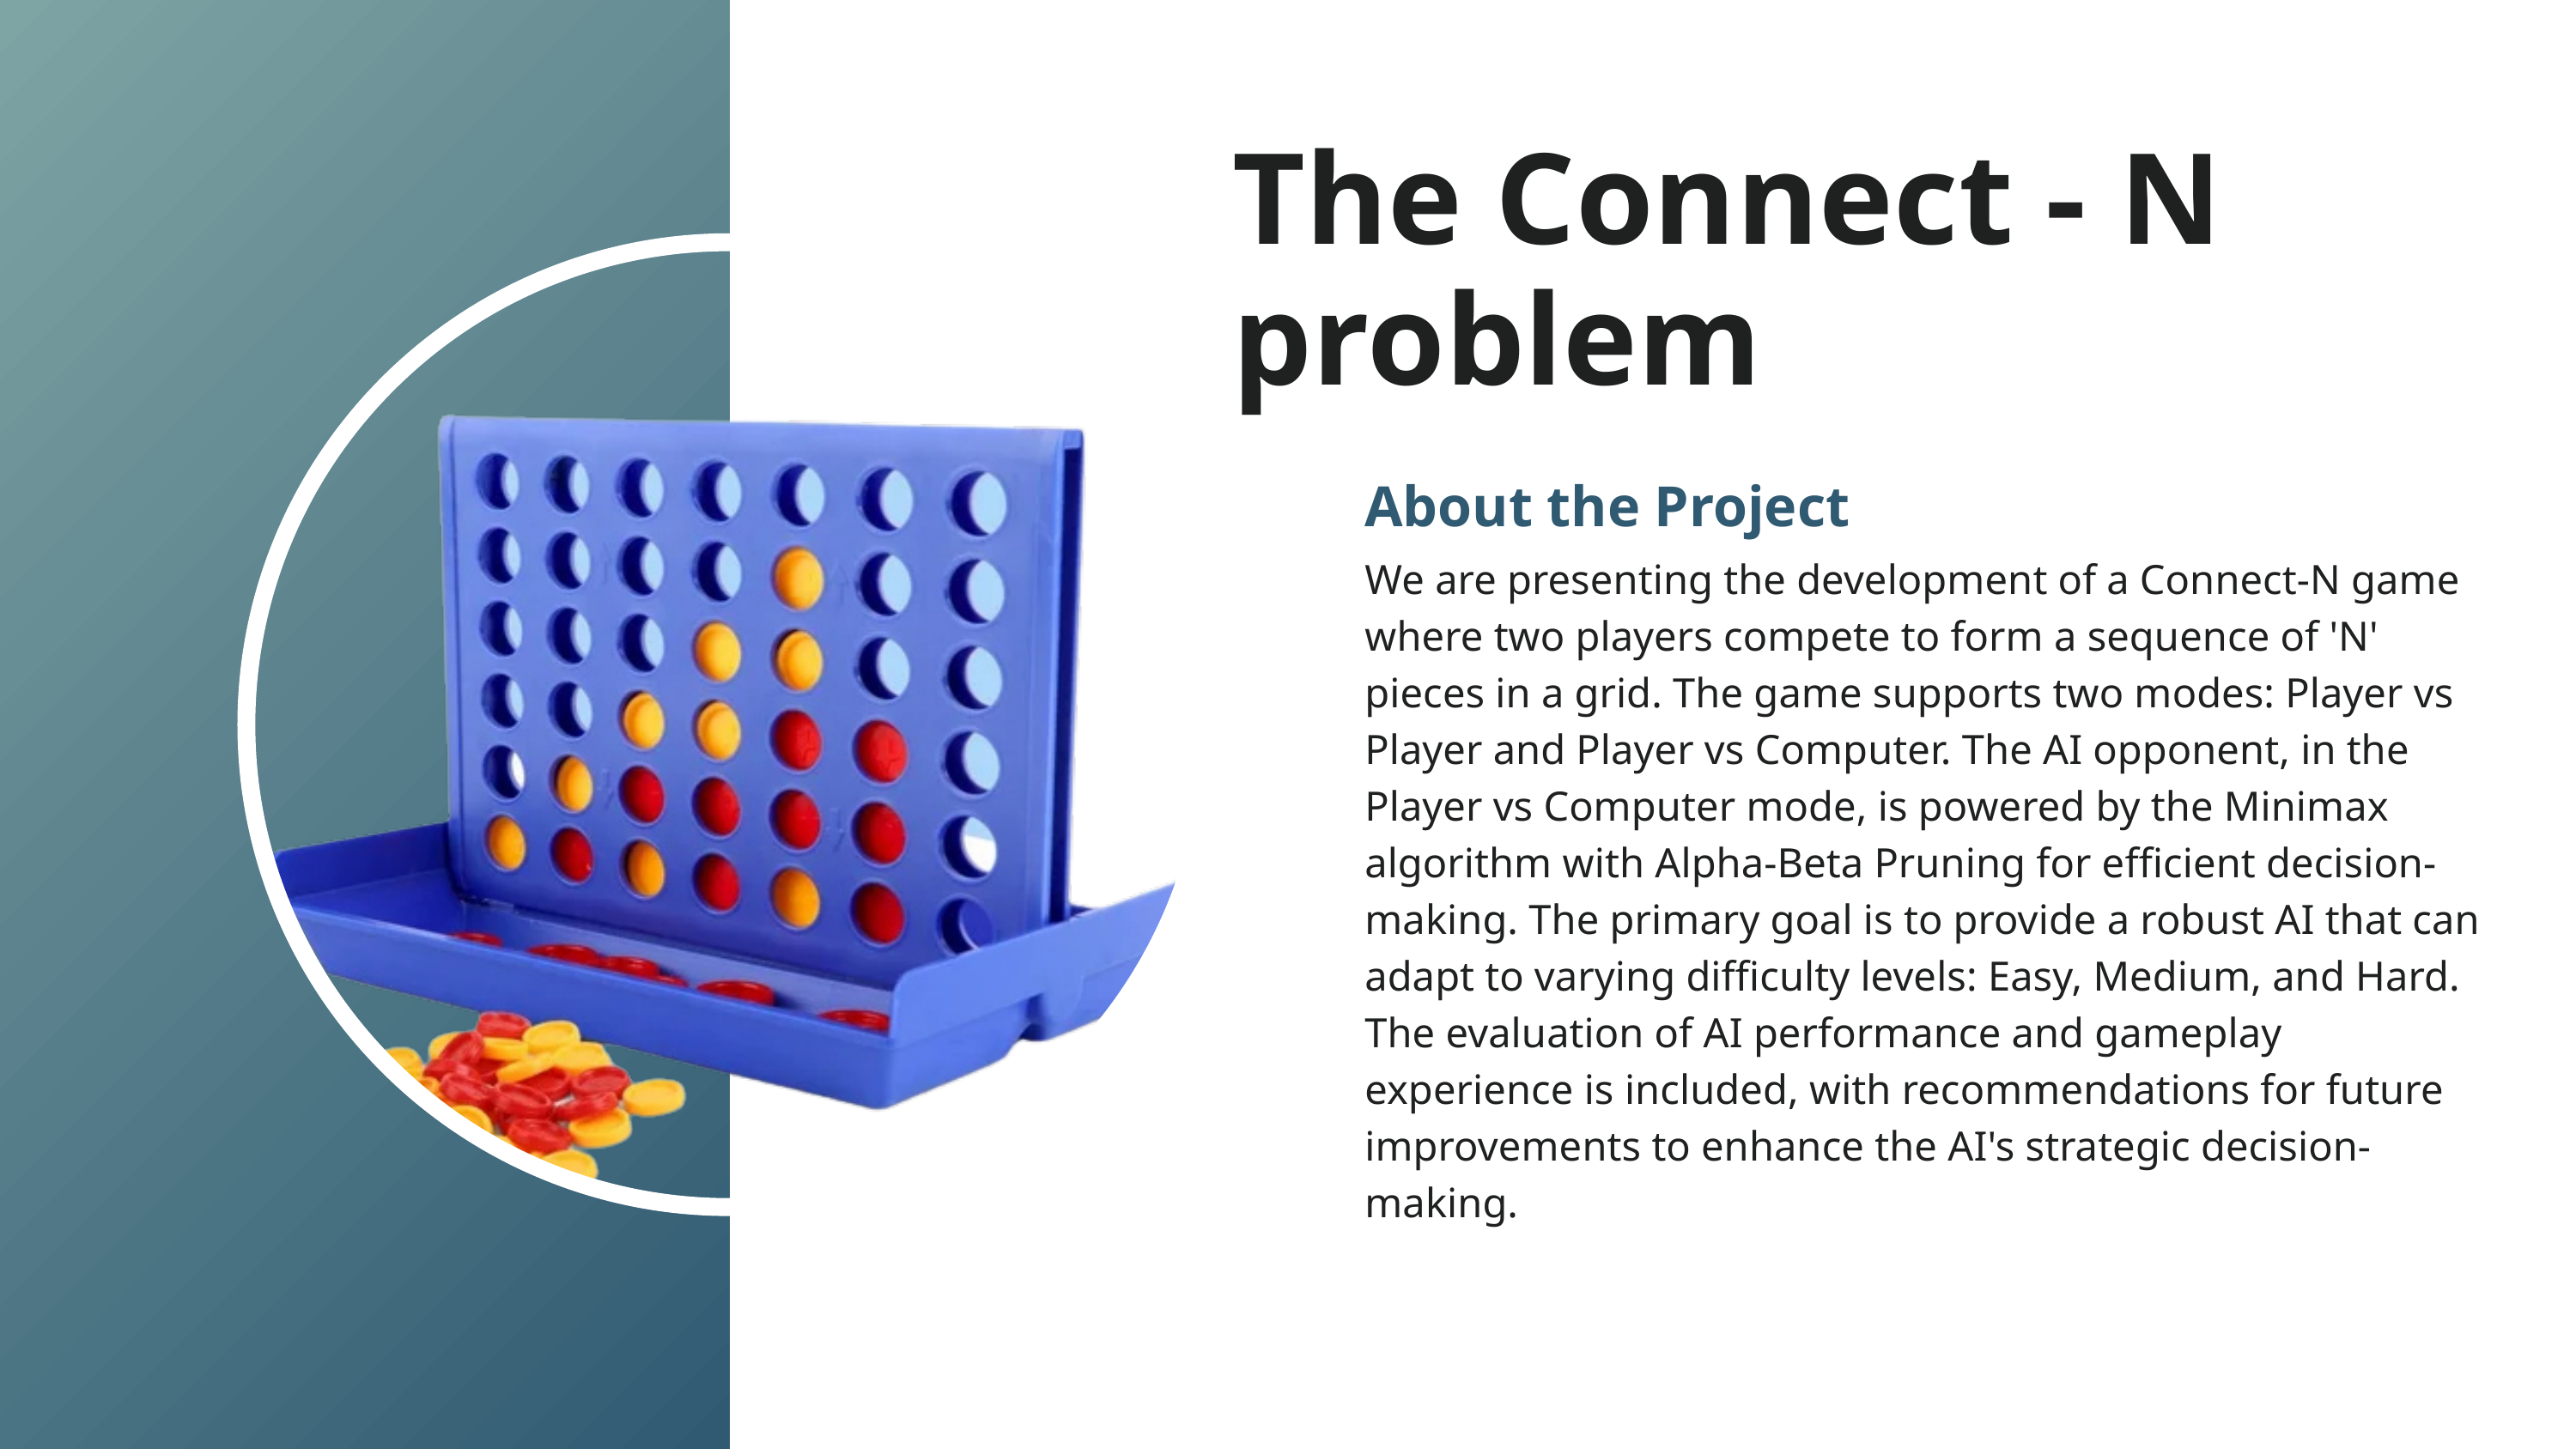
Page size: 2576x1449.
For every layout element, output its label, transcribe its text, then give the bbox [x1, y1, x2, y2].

text_box About the Project [1364, 459, 1887, 538]
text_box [0, 0, 730, 1449]
text_box The Connect - N problem [1232, 128, 2362, 410]
text_box We are presenting the development of a Connect-N game where two players compete to form a sequence of 'N' pieces in a grid. The game supports two modes: Player vs Player and Player vs Computer. The AI opponent, in the Player vs Computer mode, is powered by the Minimax algorithm with Alpha-Beta Pruning for efficient decision-making. The primary goal is to provide a robust AI that can adapt to varying difficulty levels: Easy, Medium, and Hard. The evaluation of AI performance and gameplay experience is included, with recommendations for future improvements to enhance the AI's strategic decision-making. [1364, 545, 2500, 1336]
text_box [226, 222, 1233, 1226]
